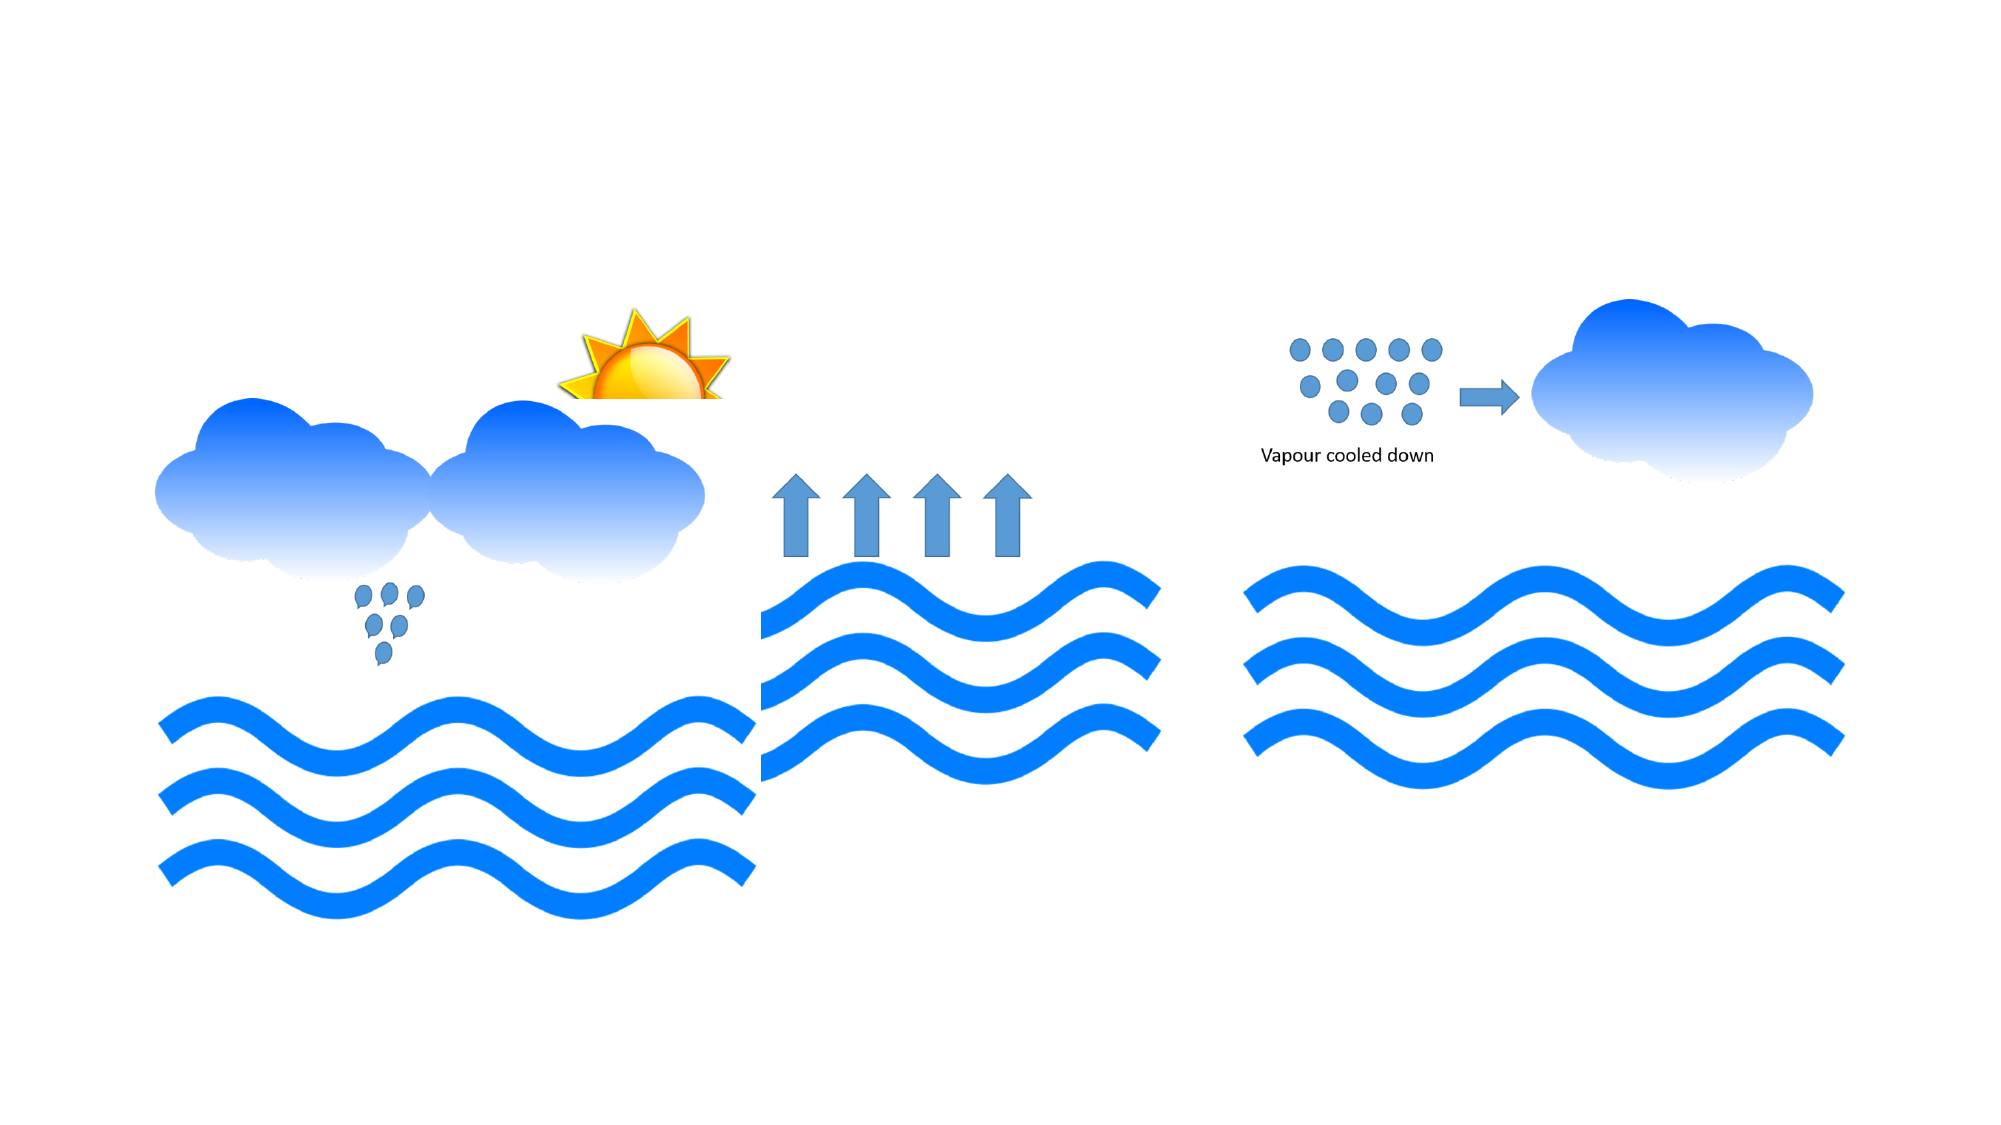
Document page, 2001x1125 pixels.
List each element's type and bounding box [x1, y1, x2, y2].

picture [146, 398, 762, 925]
list [551, 299, 1167, 790]
picture [1231, 299, 1851, 795]
